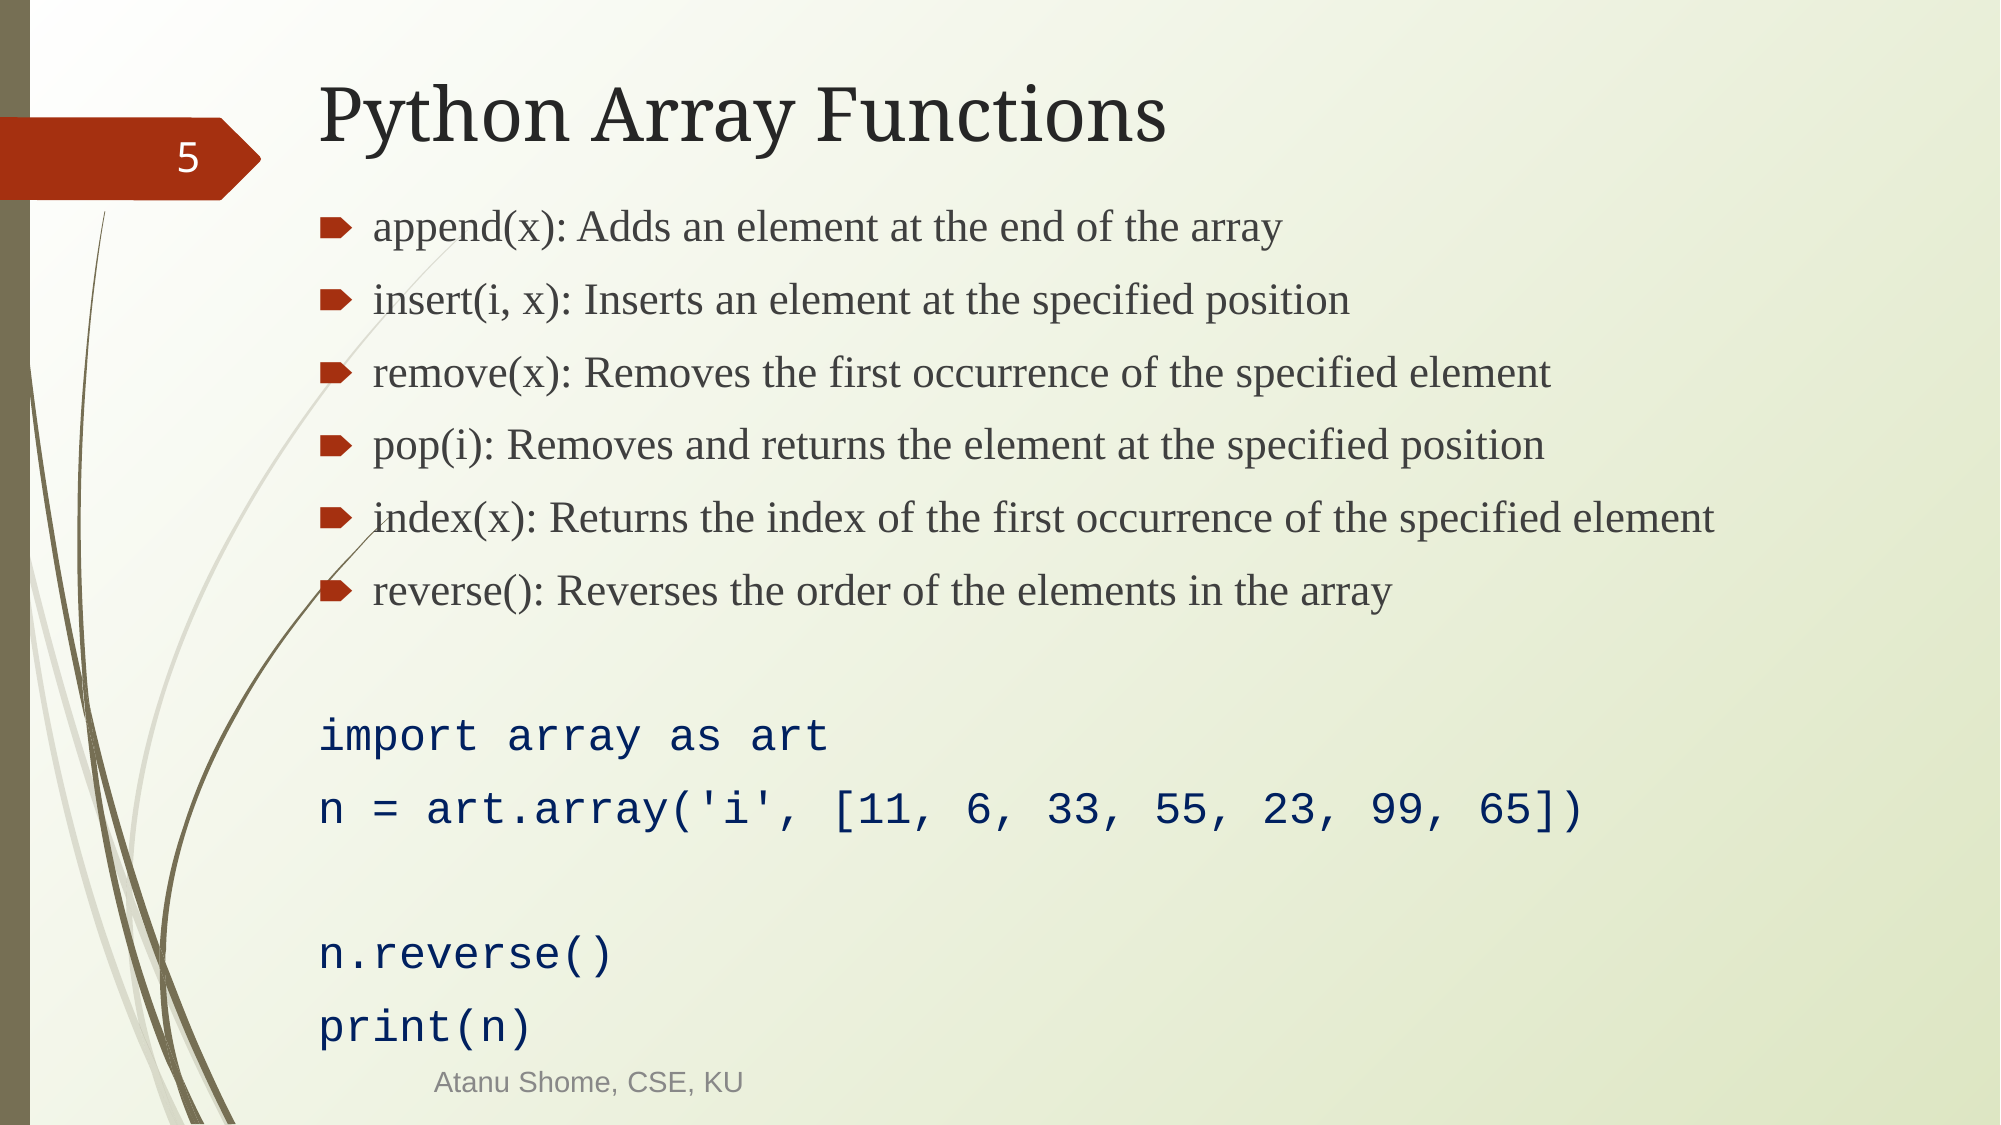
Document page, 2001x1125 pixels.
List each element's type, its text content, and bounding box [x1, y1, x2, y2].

title Python Array Functions [303, 58, 1888, 189]
list append(x): Adds an element at the end of the array insert(i, x): Inserts an element at the specified position remove(x): Removes the first occurrence of the specified element pop(i): Removes and returns the element at the specified position index(x): Returns the index of the first occurrence of the specified element reverse(): Reverses the order of the elements in the array import array as art n = art.array('i', [11, 6, 33, 55, 23, 99, 65]) n.reverse() print(n) [303, 189, 1888, 1067]
slide_number ‹#› [87, 129, 216, 190]
footer Atanu Shome, CSE, KU [418, 1050, 1669, 1111]
